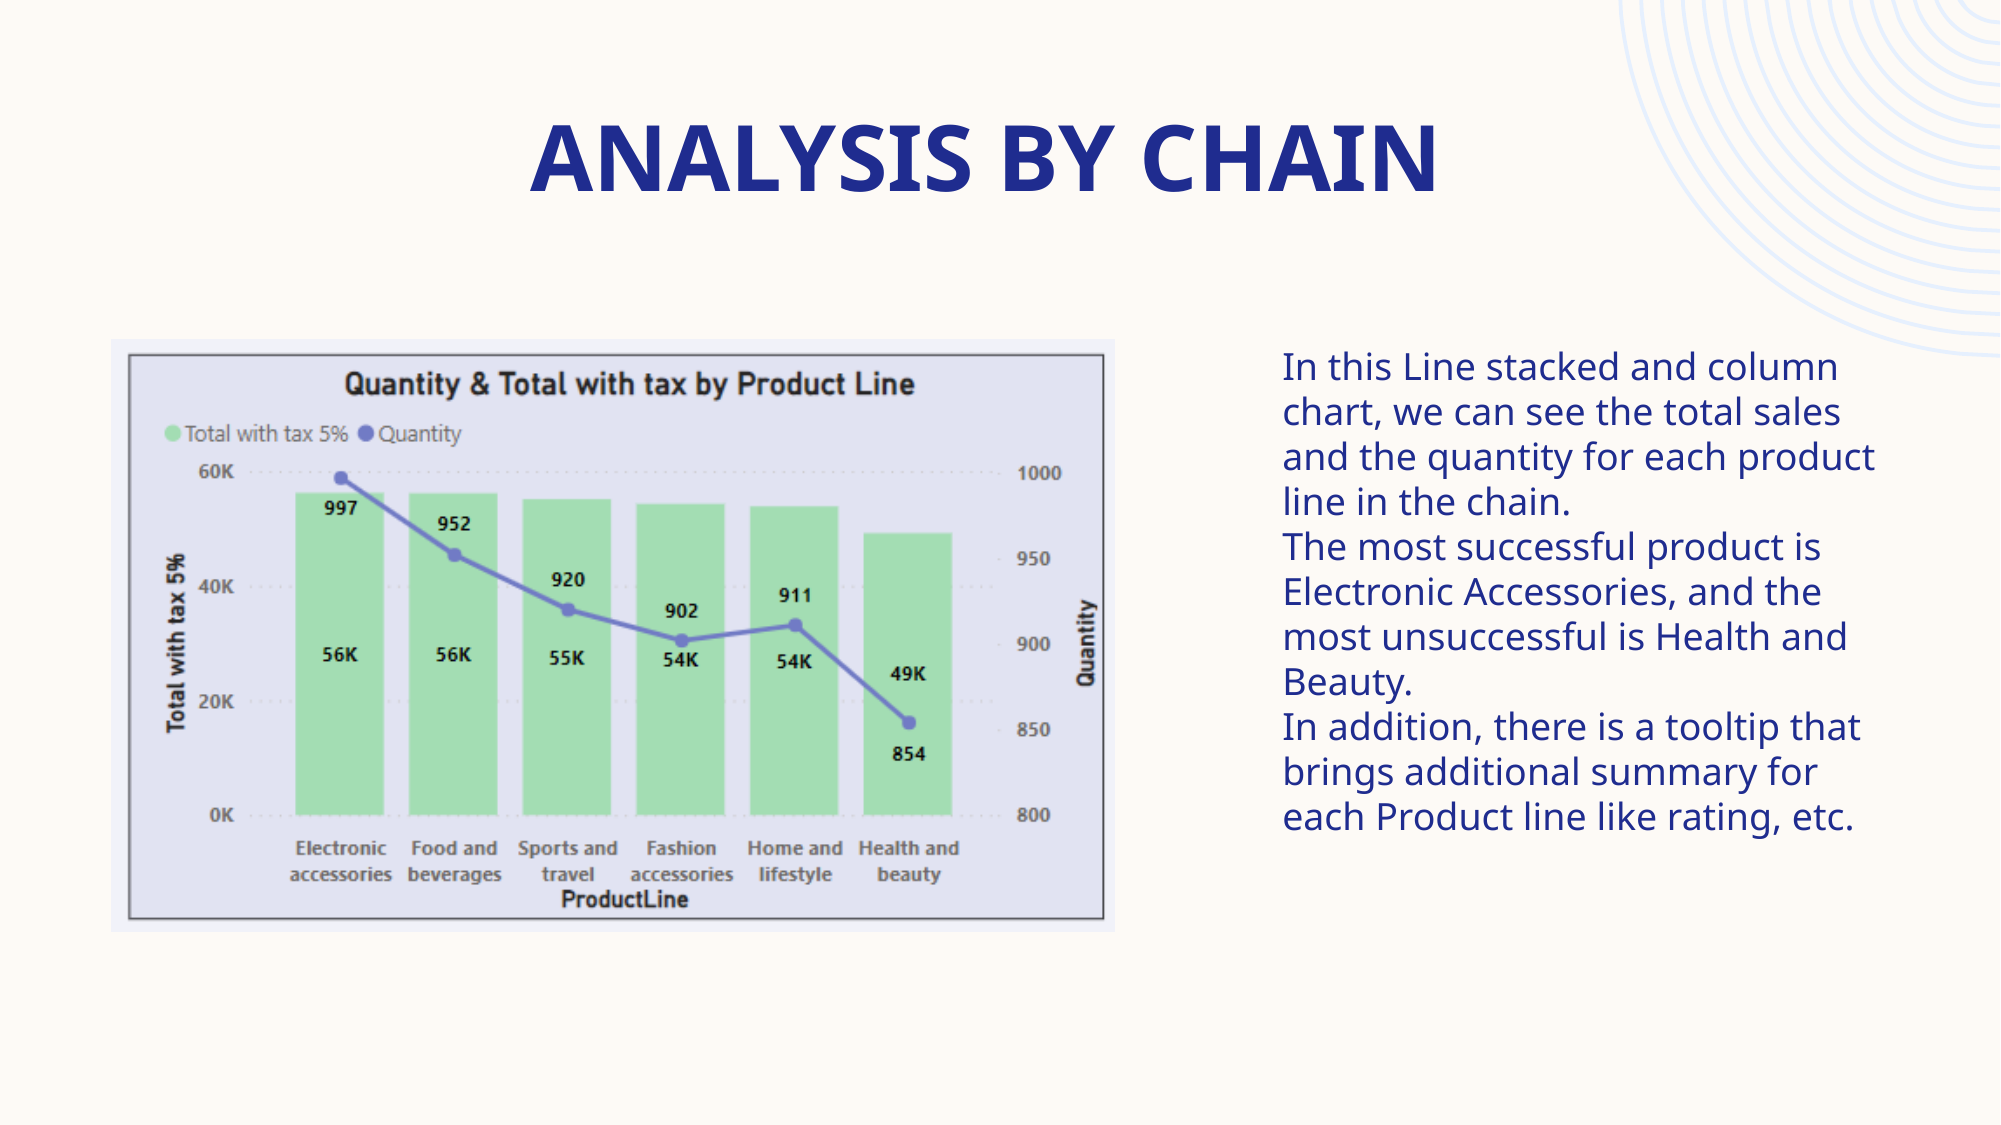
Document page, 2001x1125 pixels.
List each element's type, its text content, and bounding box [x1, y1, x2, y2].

title Analysis by CHAIN [111, 92, 1862, 219]
slide_number In this Line stacked and column chart, we can see the total sales and the quantity for each product line in the chain. The most successful product is Electronic Accessories, and the most unsuccessful is Health and Beauty. In addition, there is a tooltip that brings additional summary for each Product line like rating, etc. [1267, 533, 1910, 739]
picture [111, 339, 1115, 932]
